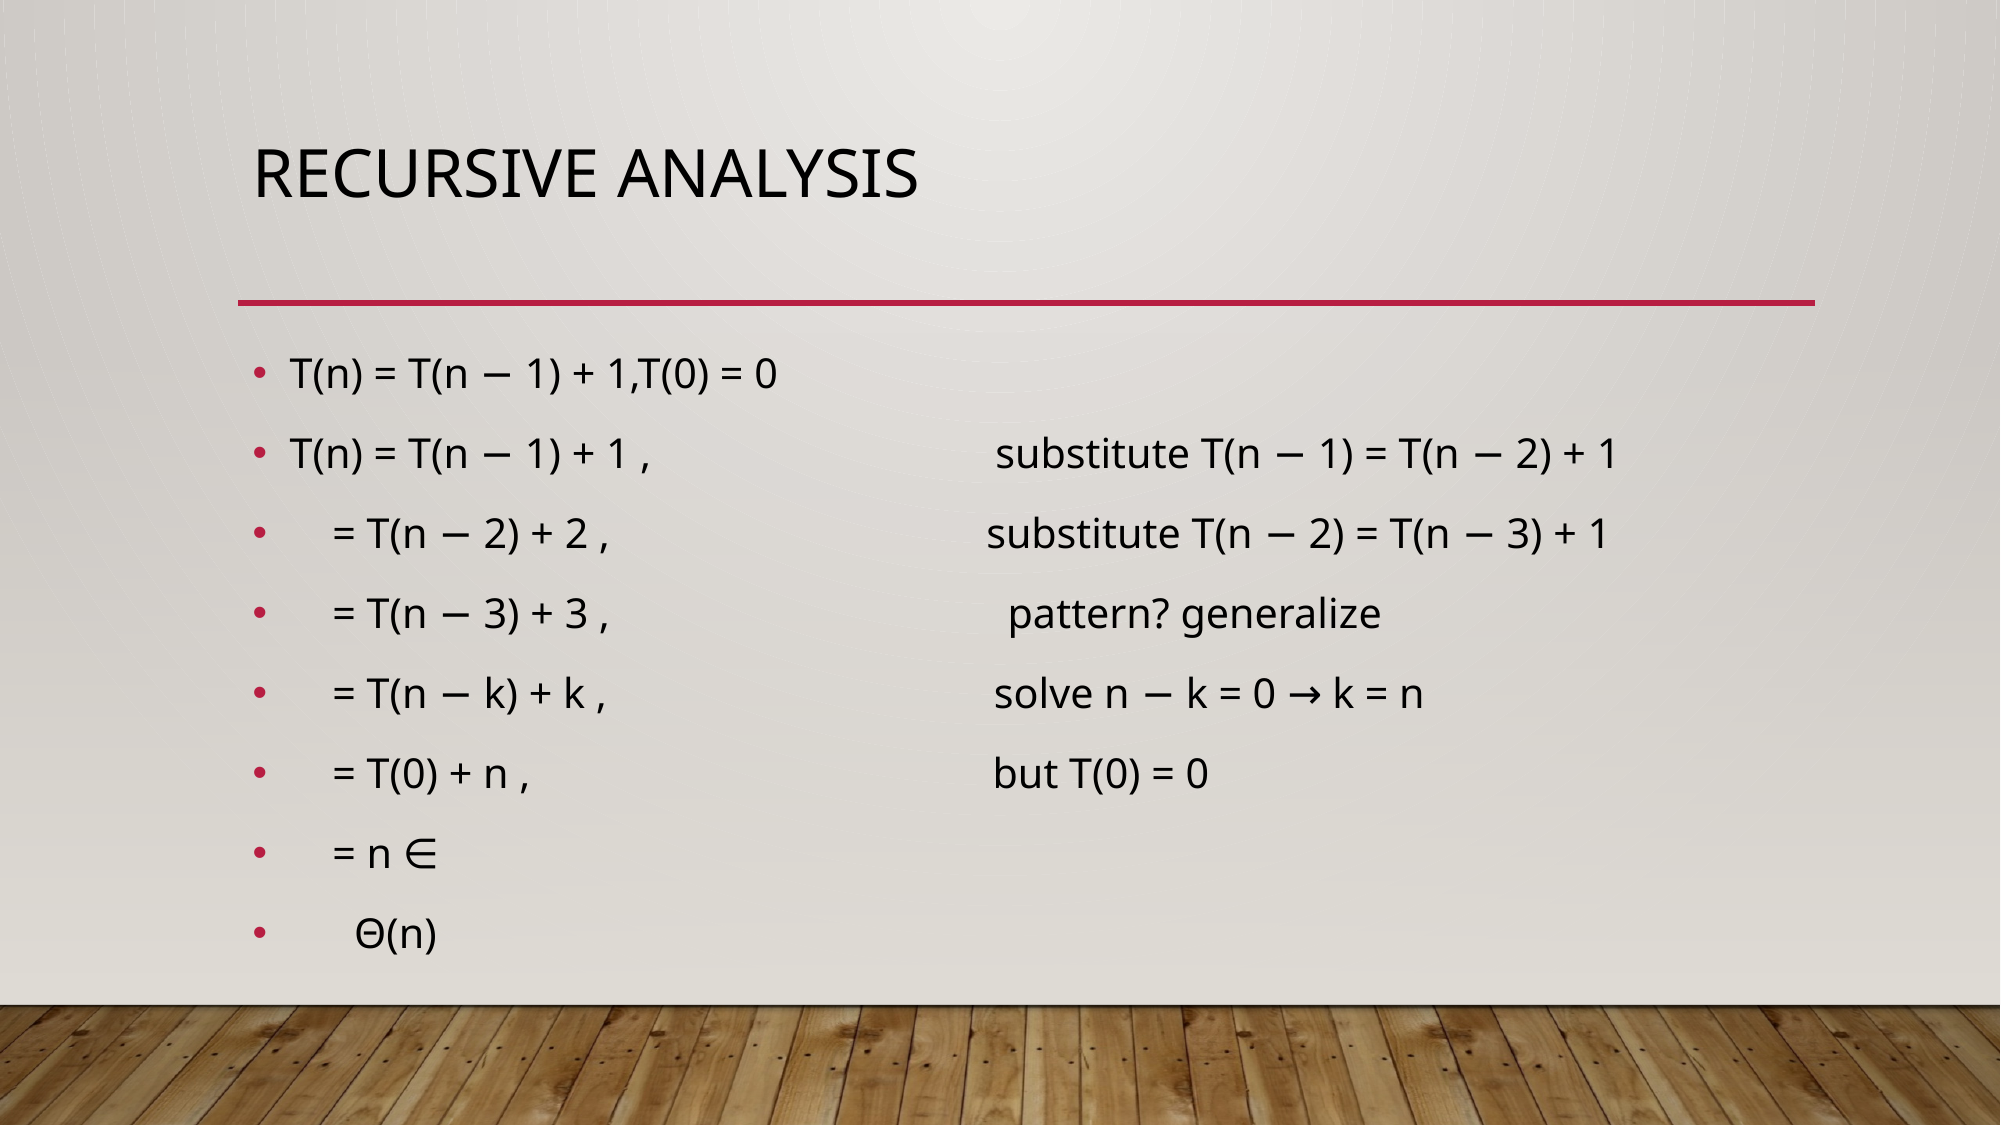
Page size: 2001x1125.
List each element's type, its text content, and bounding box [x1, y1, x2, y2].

list T(n) = T(n − 1) + 1,T(0) = 0 T(n) = T(n − 1) + 1 , substitute T(n − 1) = T(n − 2) + 1 = T(n − 2) + 2 , substitute T(n − 2) = T(n − 3) + 1 = T(n − 3) + 3 , pattern? generalize = T(n − k) + k , solve n − k = 0 → k = n = T(0) + n , but T(0) = 0 = n ∈ Θ(n) [237, 329, 1820, 971]
picture [0, 1005, 2000, 1125]
title Recursive Analysis [237, 132, 1814, 306]
